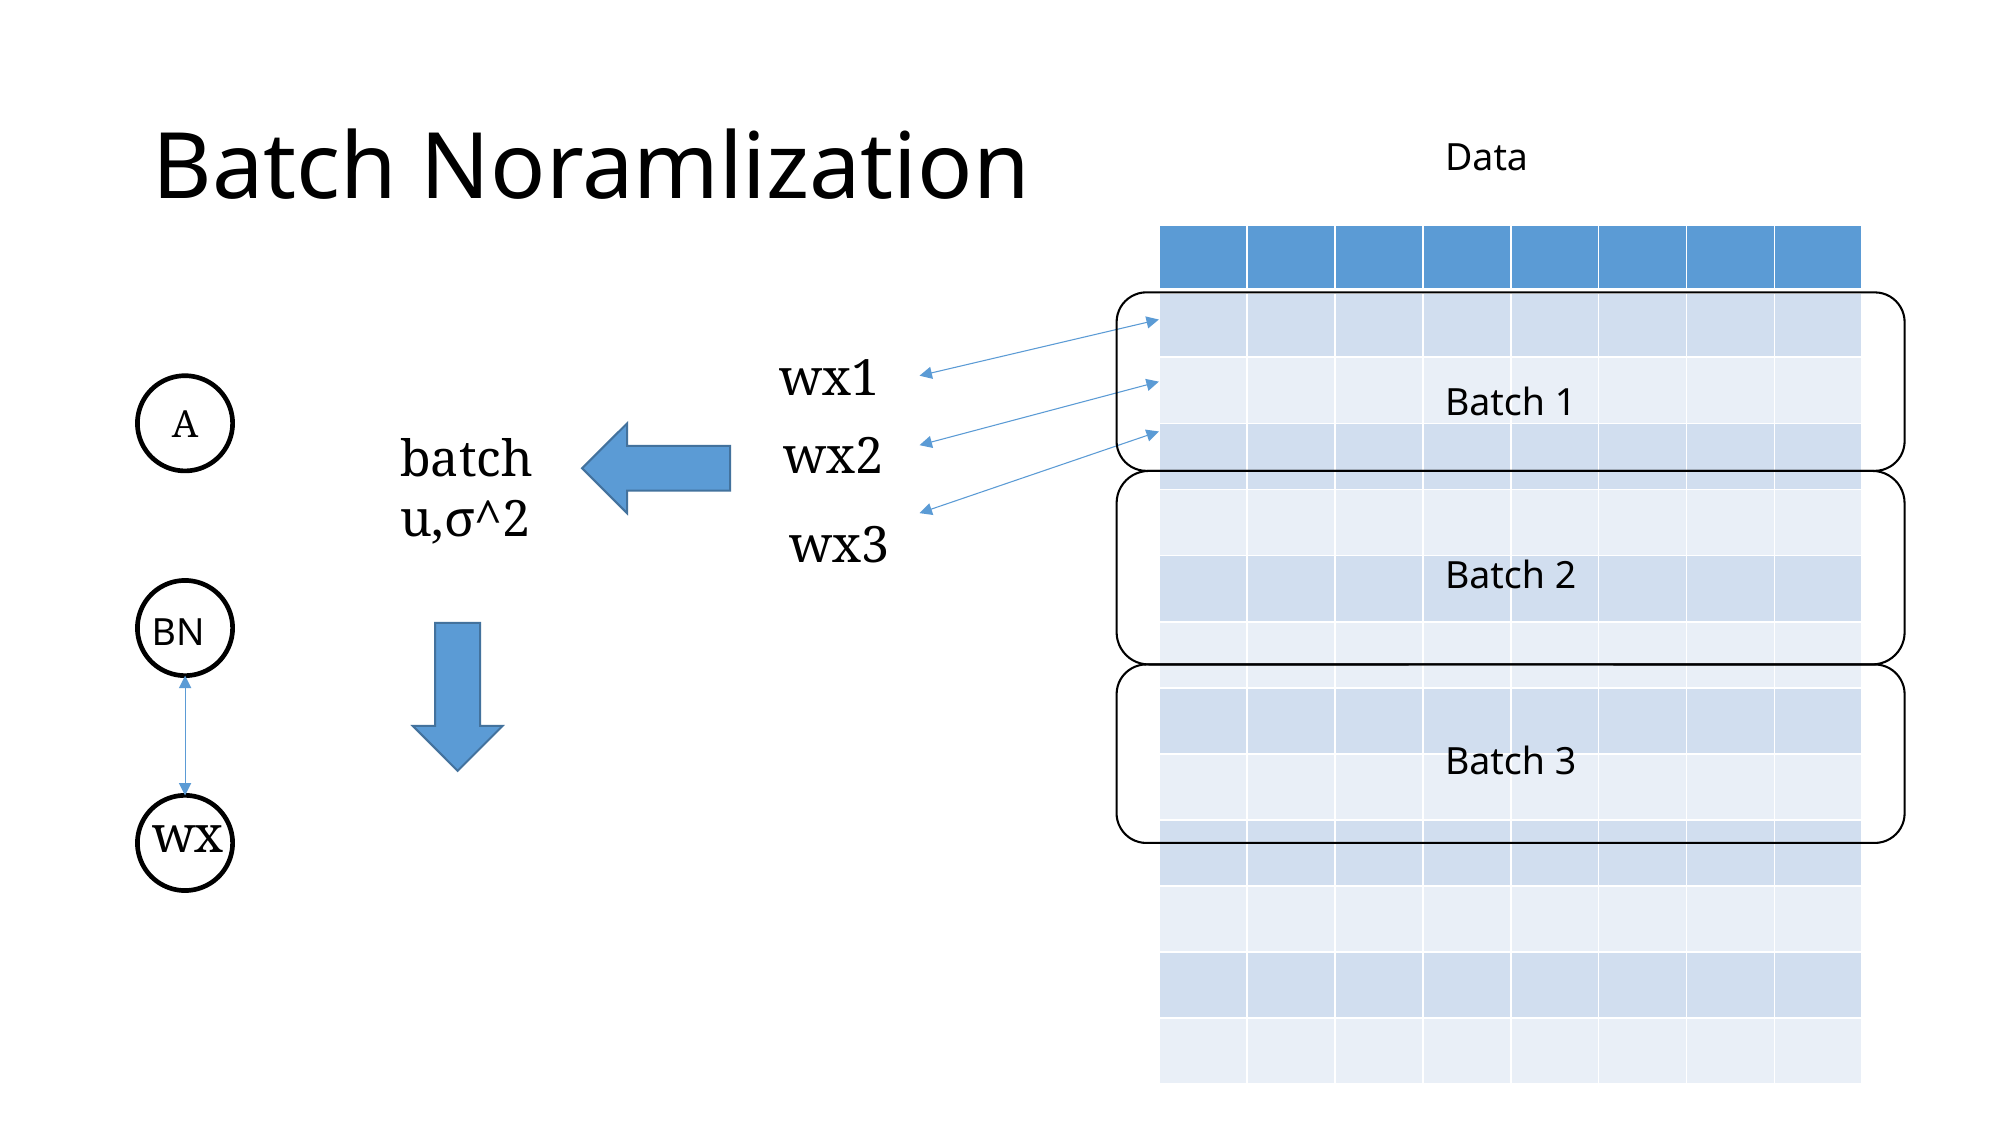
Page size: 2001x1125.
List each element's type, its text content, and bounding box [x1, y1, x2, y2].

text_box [919, 319, 1159, 376]
table_cell [1775, 953, 1861, 1017]
table_header [1687, 226, 1774, 288]
table_cell [1336, 887, 1422, 951]
text_box [145, 579, 234, 677]
text_box A [157, 393, 214, 453]
table_header [1336, 226, 1422, 288]
text_box [410, 621, 505, 773]
table_cell [1599, 844, 1686, 885]
table_cell [1512, 953, 1598, 1017]
table_cell [1687, 953, 1774, 1017]
table_cell [1248, 1019, 1334, 1083]
table_cell [1248, 887, 1334, 951]
table_cell [1336, 953, 1422, 1017]
table_header [1424, 226, 1510, 288]
table_cell [1424, 844, 1510, 885]
table_cell [1512, 844, 1598, 885]
table_cell [1599, 887, 1686, 951]
table_cell [1160, 953, 1246, 1017]
table_cell [1599, 953, 1686, 1017]
text_box [145, 871, 225, 892]
table_header [1775, 226, 1861, 288]
table_cell [1160, 1019, 1246, 1083]
table_cell [1248, 844, 1334, 885]
table_cell [1599, 1019, 1686, 1083]
table_cell [1687, 887, 1774, 951]
text_box [1115, 664, 1906, 844]
table_cell [1424, 1019, 1510, 1083]
table_cell [1336, 844, 1422, 885]
table_cell [1687, 844, 1774, 885]
text_box [1115, 471, 1906, 666]
title Batch Noramlization [137, 59, 1863, 278]
table_cell [1160, 887, 1246, 951]
table_cell [1512, 887, 1598, 951]
table_header [1599, 226, 1686, 288]
text_box wx [137, 795, 277, 871]
text_box wx3 [774, 504, 914, 580]
text_box batchu,σ^2 [385, 419, 563, 554]
table_cell [1687, 1019, 1774, 1083]
text_box [580, 420, 732, 516]
text_box Data [1430, 125, 1543, 185]
table_cell [1512, 1019, 1598, 1083]
table_cell [1775, 1019, 1861, 1083]
table_cell [1424, 887, 1510, 951]
text_box [136, 374, 234, 472]
table_header [1248, 226, 1334, 288]
table_header [1160, 226, 1246, 288]
table_cell [1424, 953, 1510, 1017]
text_box Batch 3 [1430, 729, 1592, 790]
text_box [919, 381, 1159, 431]
table_cell [1775, 844, 1861, 885]
table_cell [1336, 1019, 1422, 1083]
text_box [1115, 291, 1906, 472]
text_box wx1 [764, 337, 904, 413]
text_box wx2 [769, 415, 908, 491]
table_header [1512, 226, 1598, 288]
table_cell [1775, 887, 1861, 951]
table_cell [1160, 844, 1246, 885]
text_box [919, 431, 1159, 514]
text_box BN [136, 600, 220, 661]
table_cell [1248, 953, 1334, 1017]
